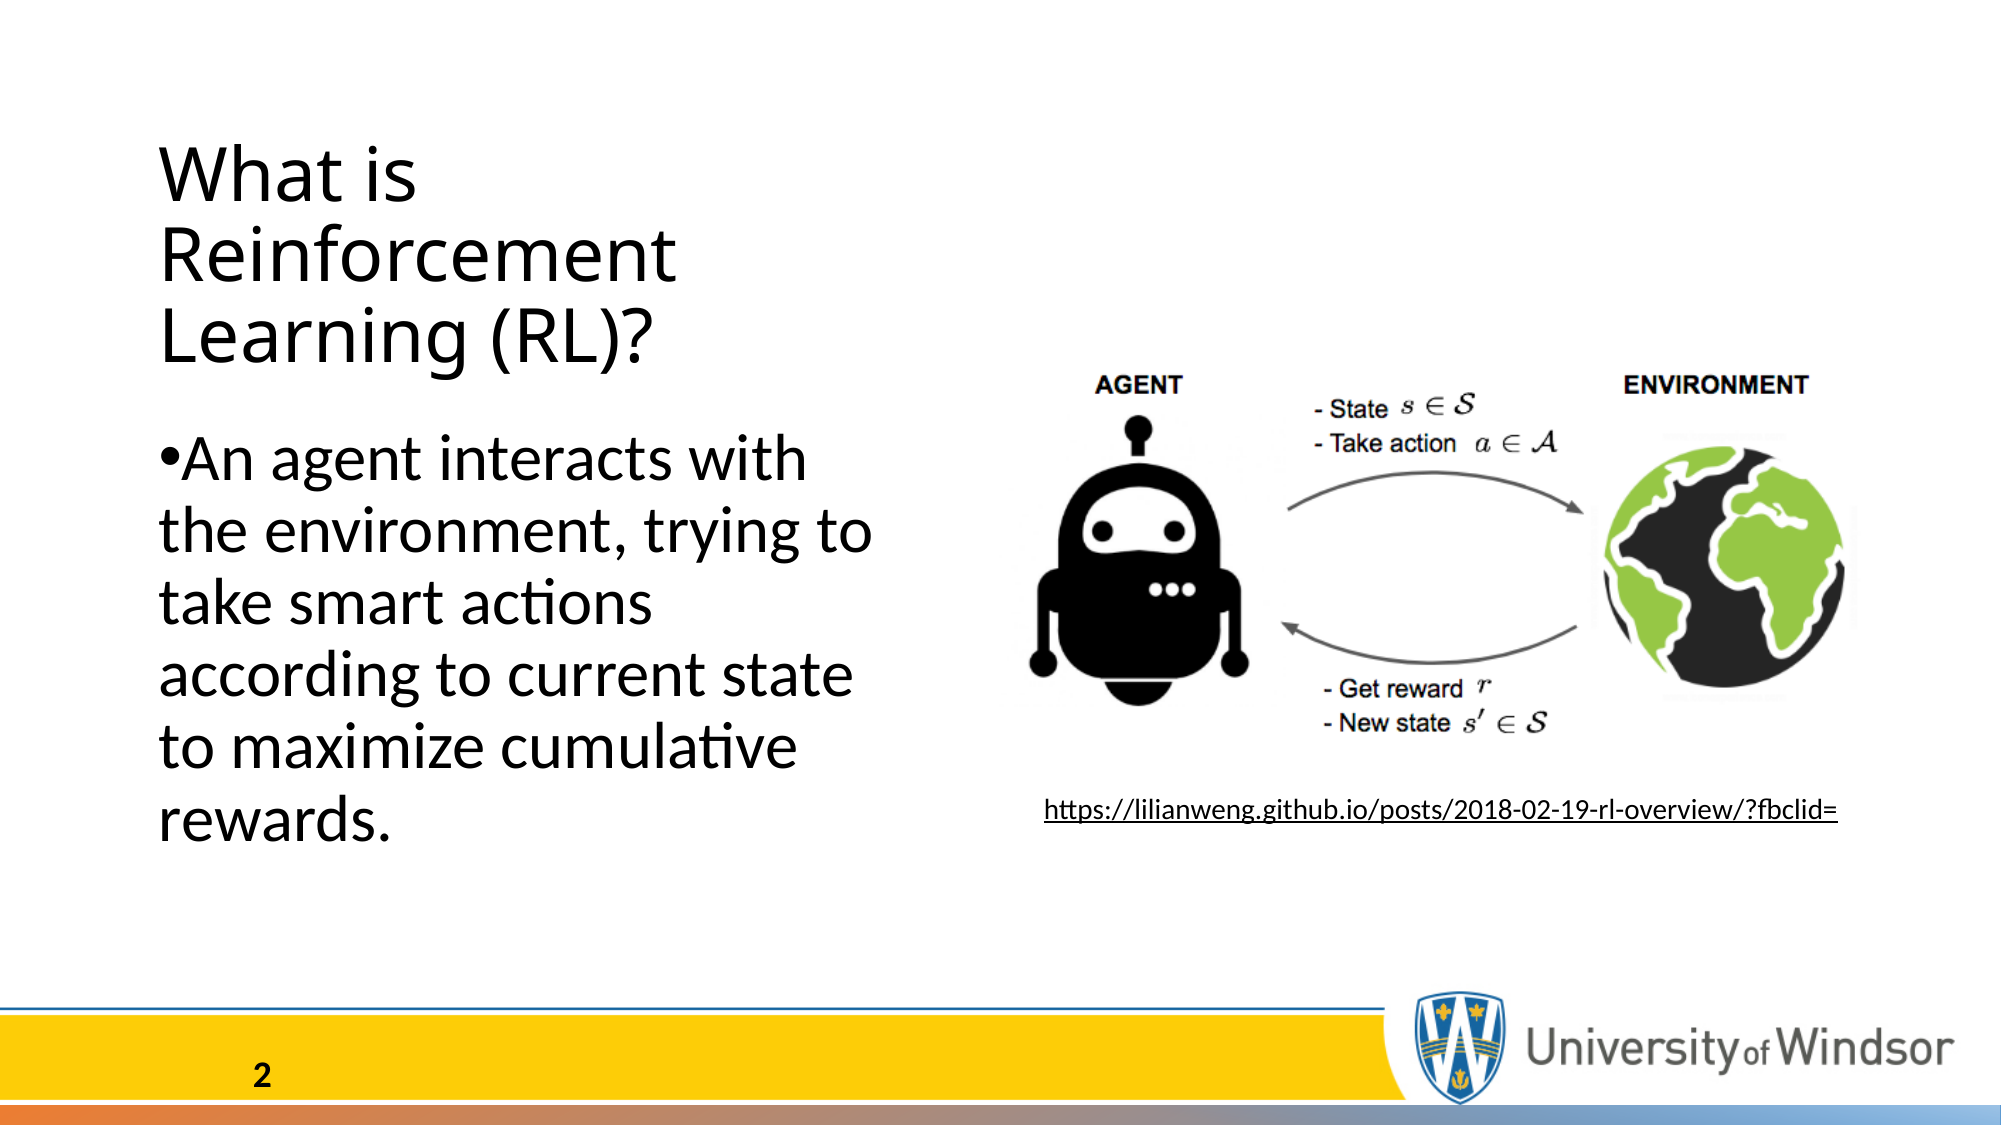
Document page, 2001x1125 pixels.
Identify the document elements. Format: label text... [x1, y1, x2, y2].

picture [0, 974, 2000, 1105]
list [999, 350, 1873, 763]
title What is Reinforcement Learning (RL)? [143, 121, 898, 387]
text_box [0, 1105, 2000, 1125]
text_box https://lilianweng.github.io/posts/2018-02-19-rl-overview/?fbclid= [1029, 782, 1914, 833]
text_box An agent interacts with the environment, trying to take smart actions according to current state to maximize cumulative rewards. [143, 415, 898, 982]
slide_number 2 [37, 1042, 488, 1103]
